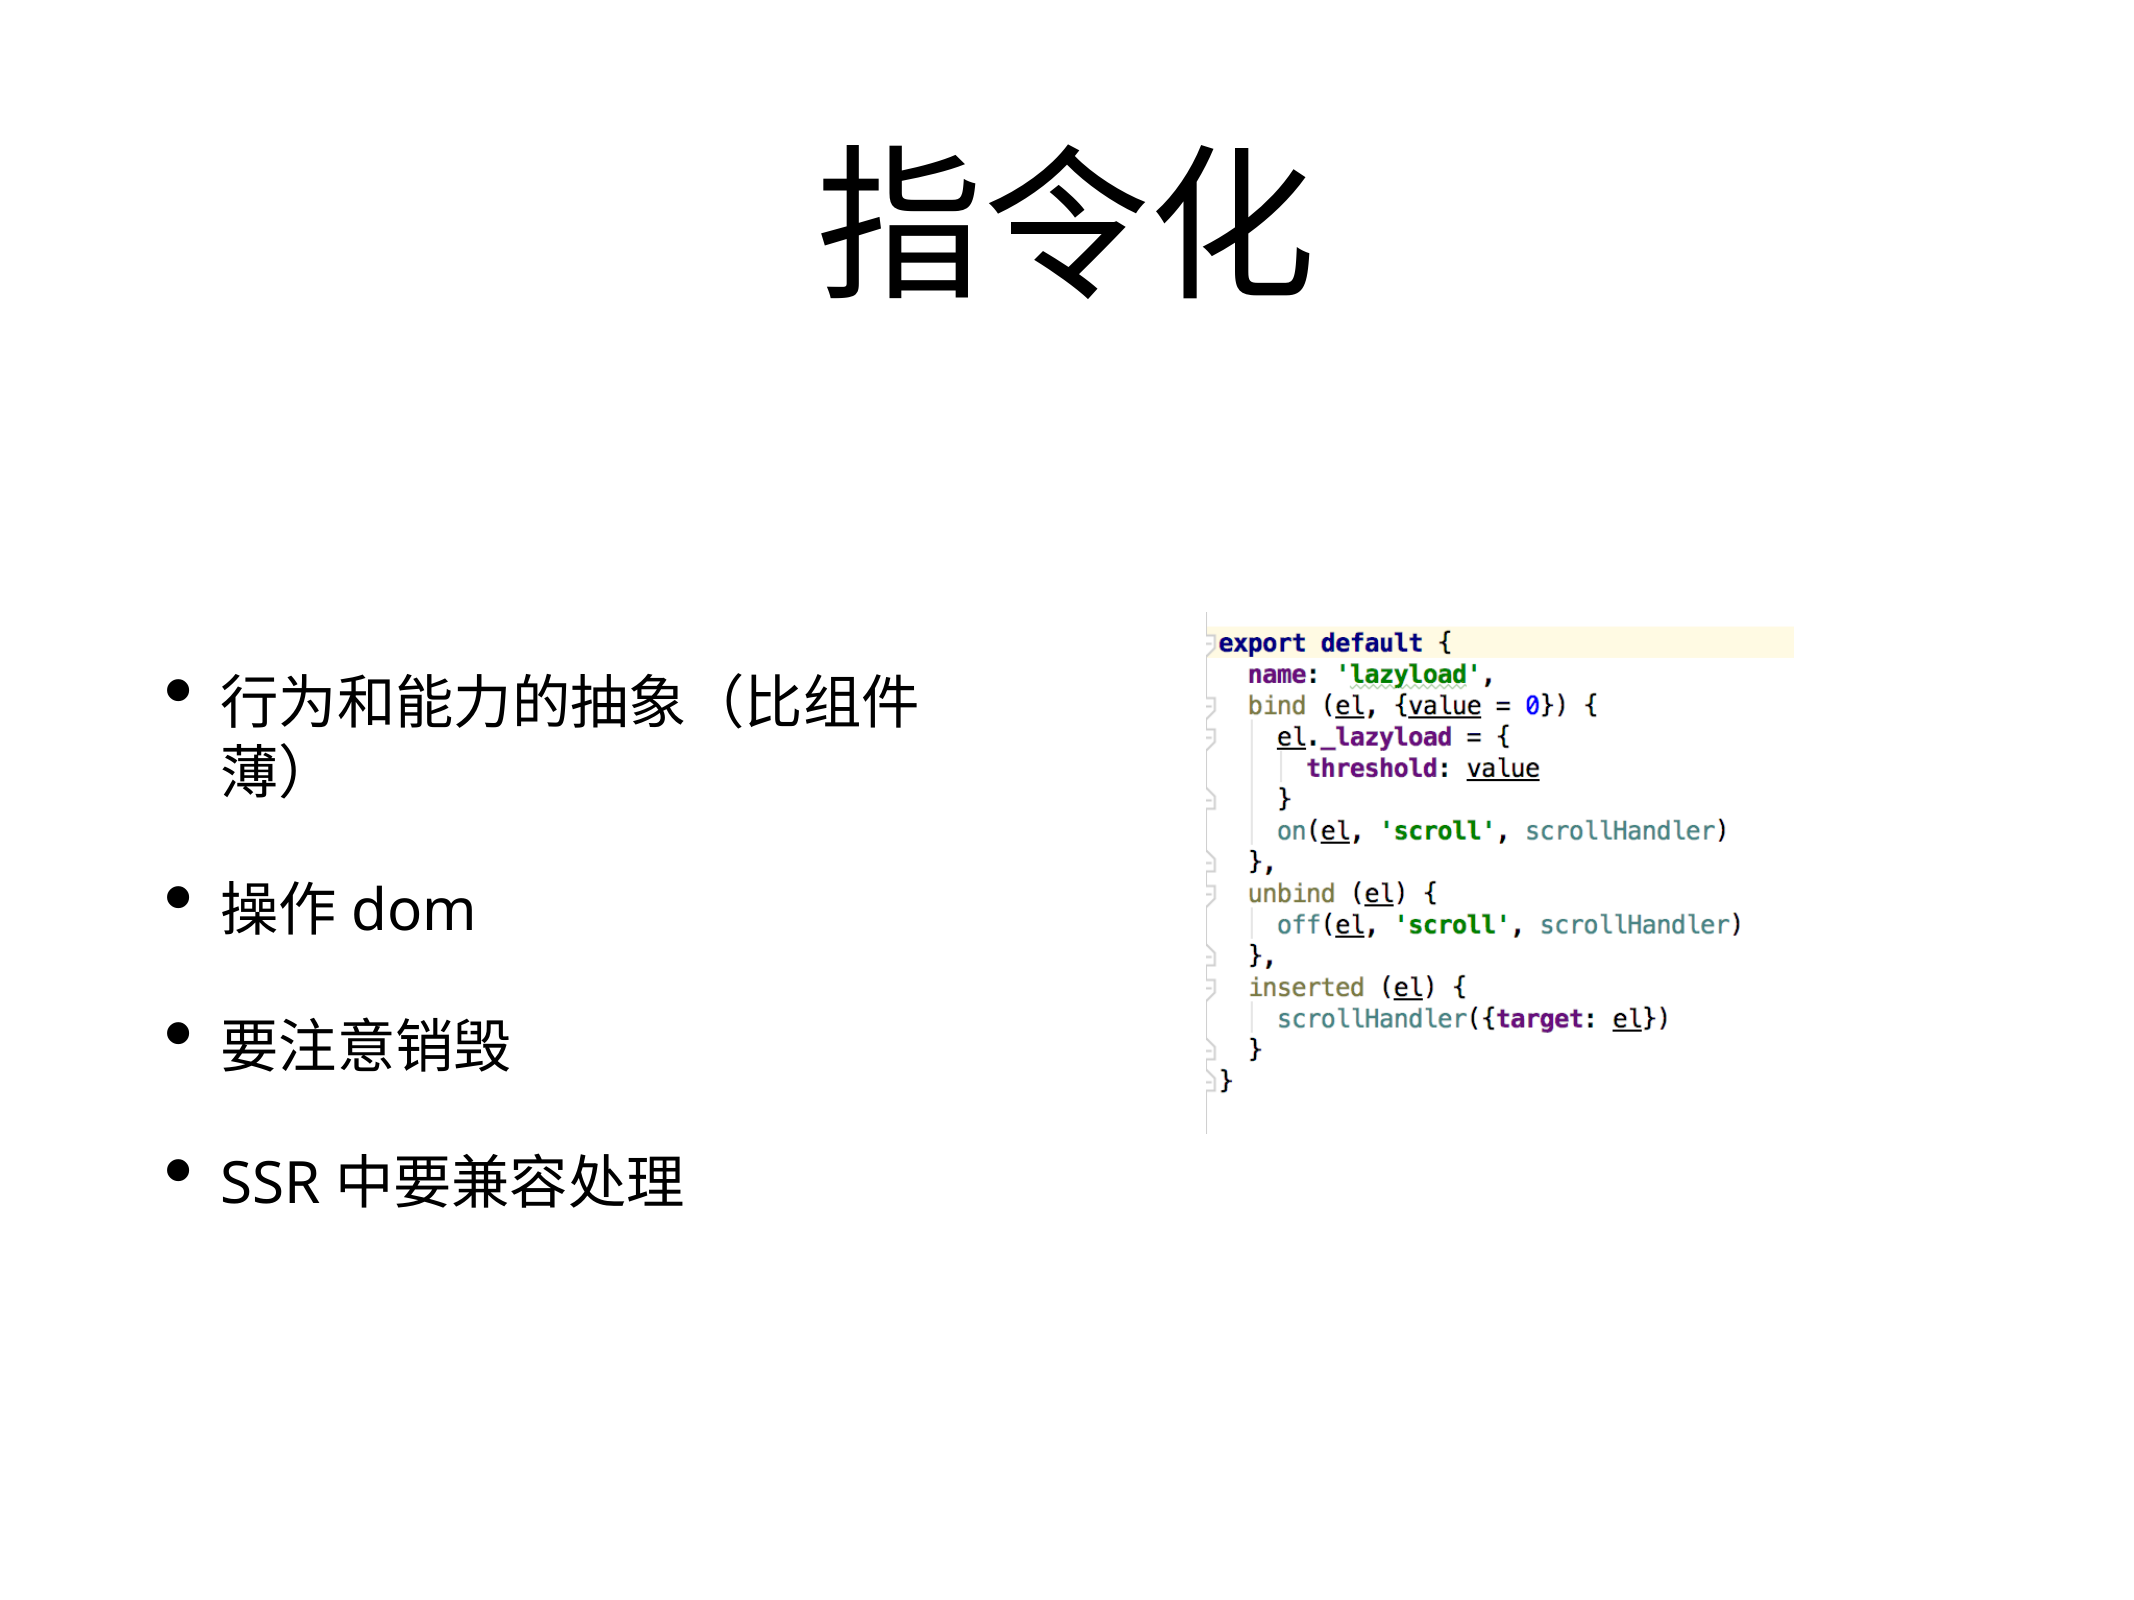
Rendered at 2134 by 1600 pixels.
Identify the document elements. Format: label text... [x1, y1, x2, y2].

title 指令化 [155, 41, 1978, 397]
picture [1205, 612, 1794, 1134]
list 行为和能力的抽象（比组件薄） 操作dom 要注意销毁 SSR中要兼容处理 [155, 424, 1032, 1457]
